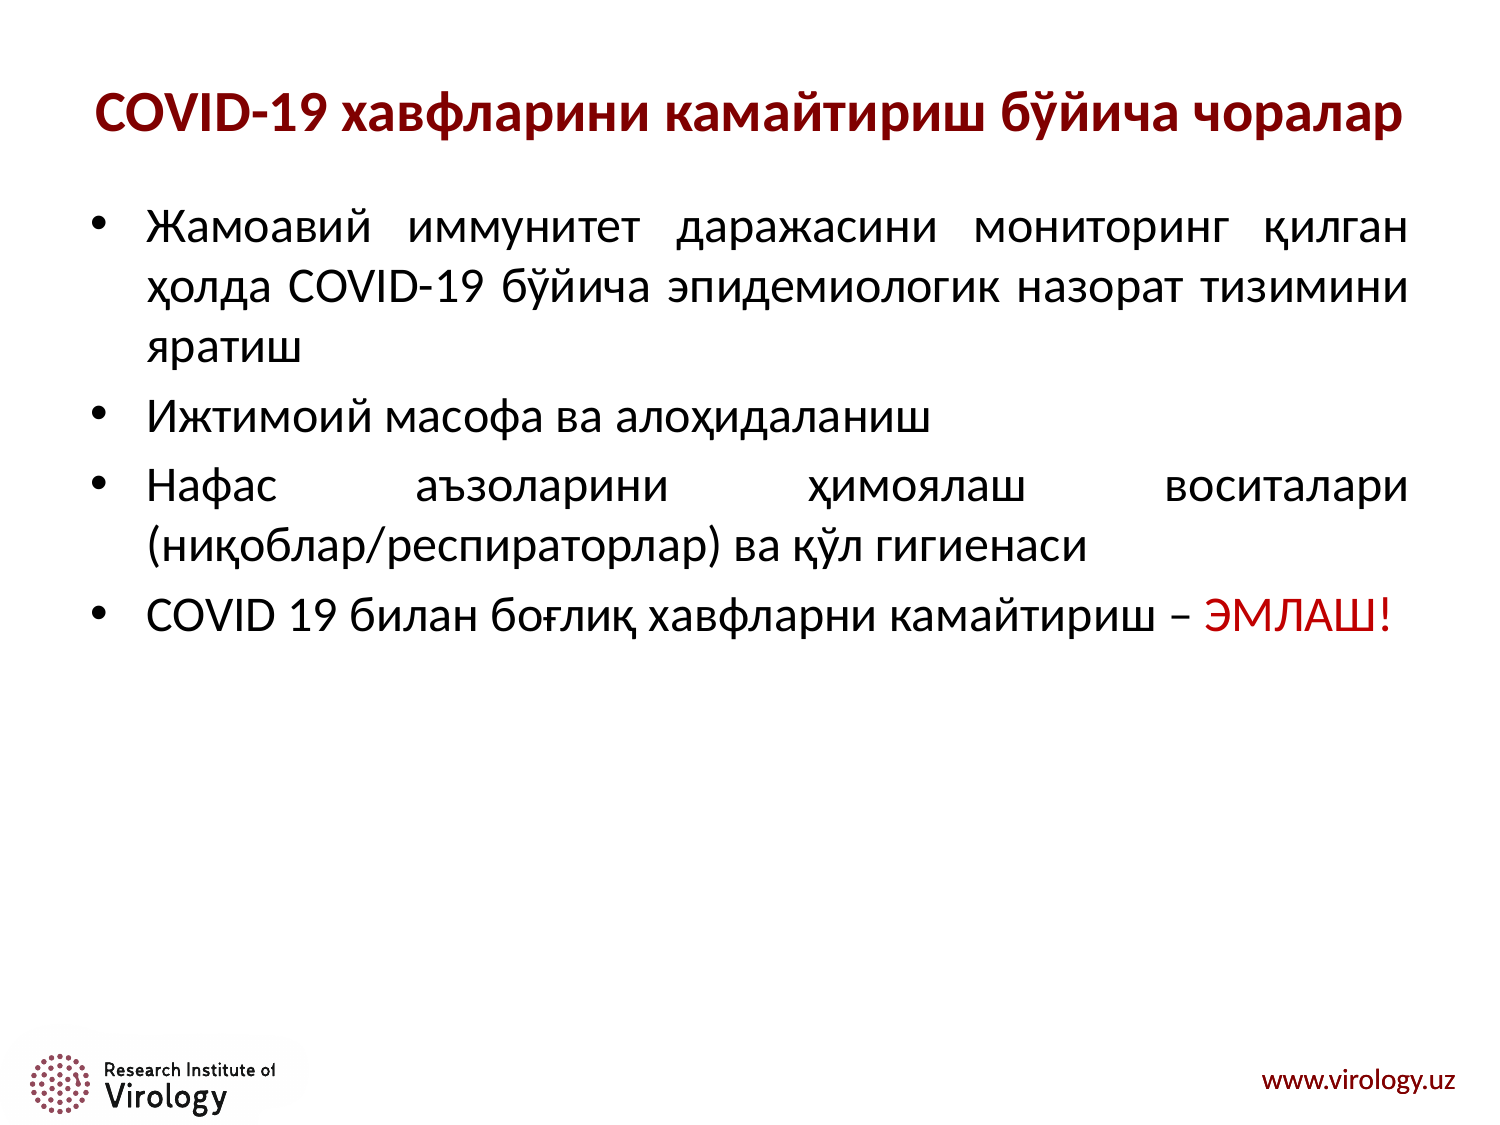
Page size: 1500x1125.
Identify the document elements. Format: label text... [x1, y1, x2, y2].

list Жамоавий иммунитет даражасини мониторинг қилган ҳолда COVID-19 бўйича эпидемиологик назорат тизимини яратиш Ижтимоий масофа ва алоҳидаланиш Нафас аъзоларини ҳимоялаш воситалари (ниқоблар/респираторлар) ва қўл гигиенаси COVID 19 билан боғлиқ хавфларни камайтириш – ЭМЛАШ! [75, 184, 1425, 905]
title COVID-19 хавфларини камайтириш бўйича чоралар [75, 30, 1425, 184]
